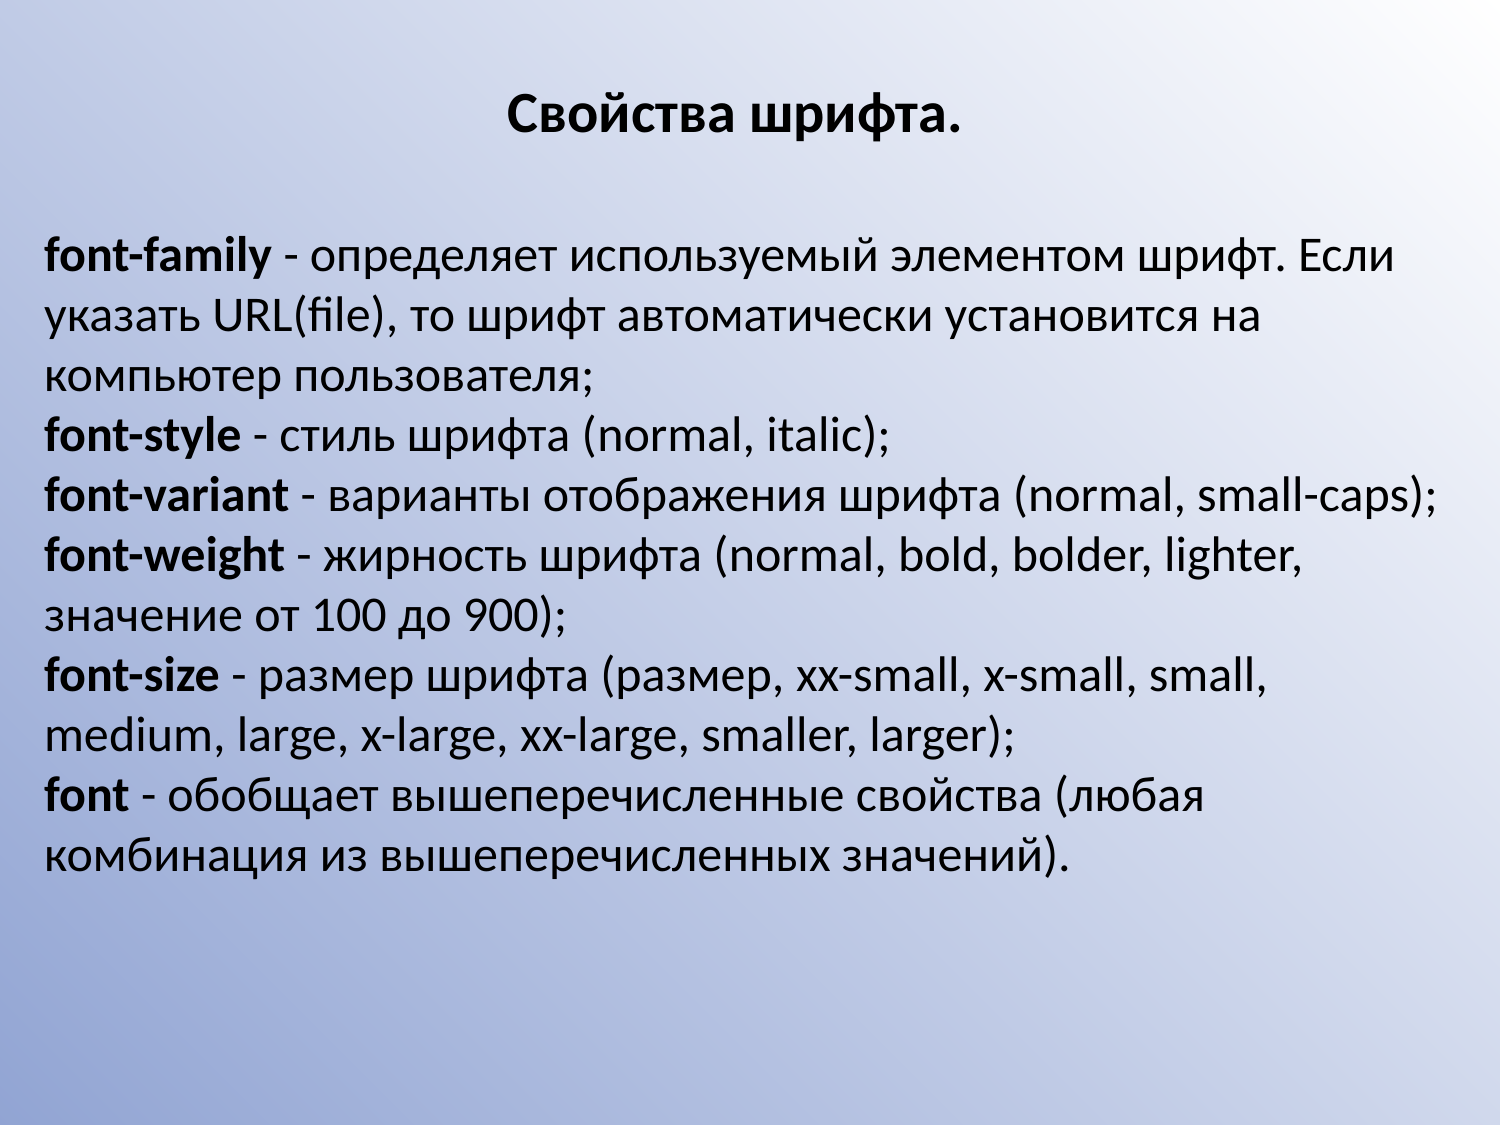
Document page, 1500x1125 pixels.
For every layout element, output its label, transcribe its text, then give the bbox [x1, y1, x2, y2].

text_box font-family - определяет используемый элементом шрифт. Если указать URL(file), то шрифт автоматически установится на компьютер пользователя; font-style - стиль шрифта (normal, italic); font-variant - варианты отображения шрифта (normal, small-caps); font-weight - жирность шрифта (normal, bold, bolder, lighter, значение от 100 до 900); font-size - размер шрифта (размер, xx-small, x-small, small, medium, large, x-large, xx-large, smaller, larger); font - обобщает вышеперечисленные свойства (любая комбинация из вышеперечисленных значений). [29, 214, 1465, 889]
text_box Свойства шрифта. [493, 66, 979, 152]
